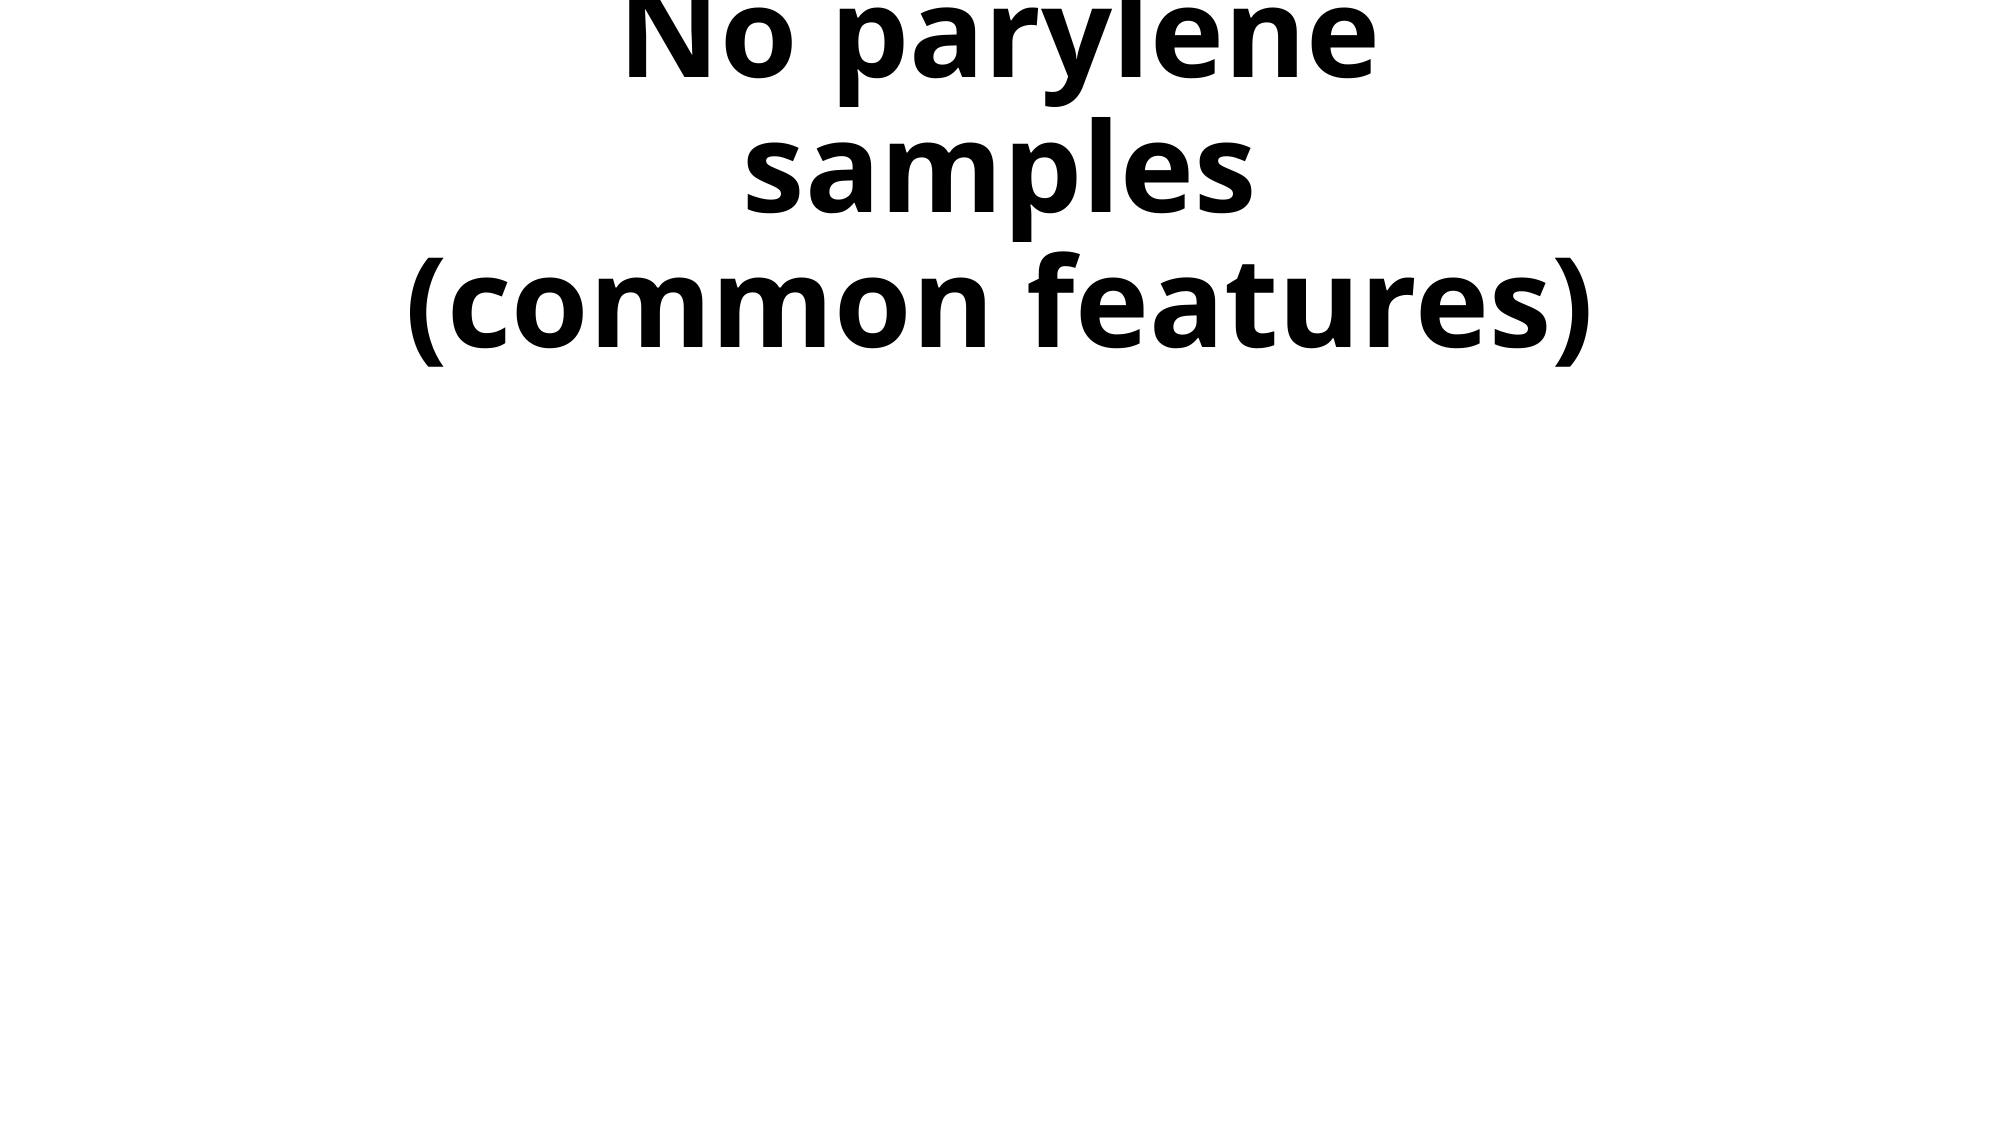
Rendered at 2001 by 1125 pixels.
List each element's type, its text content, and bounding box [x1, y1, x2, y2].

title No parylene samples (common features) [361, 106, 1638, 239]
